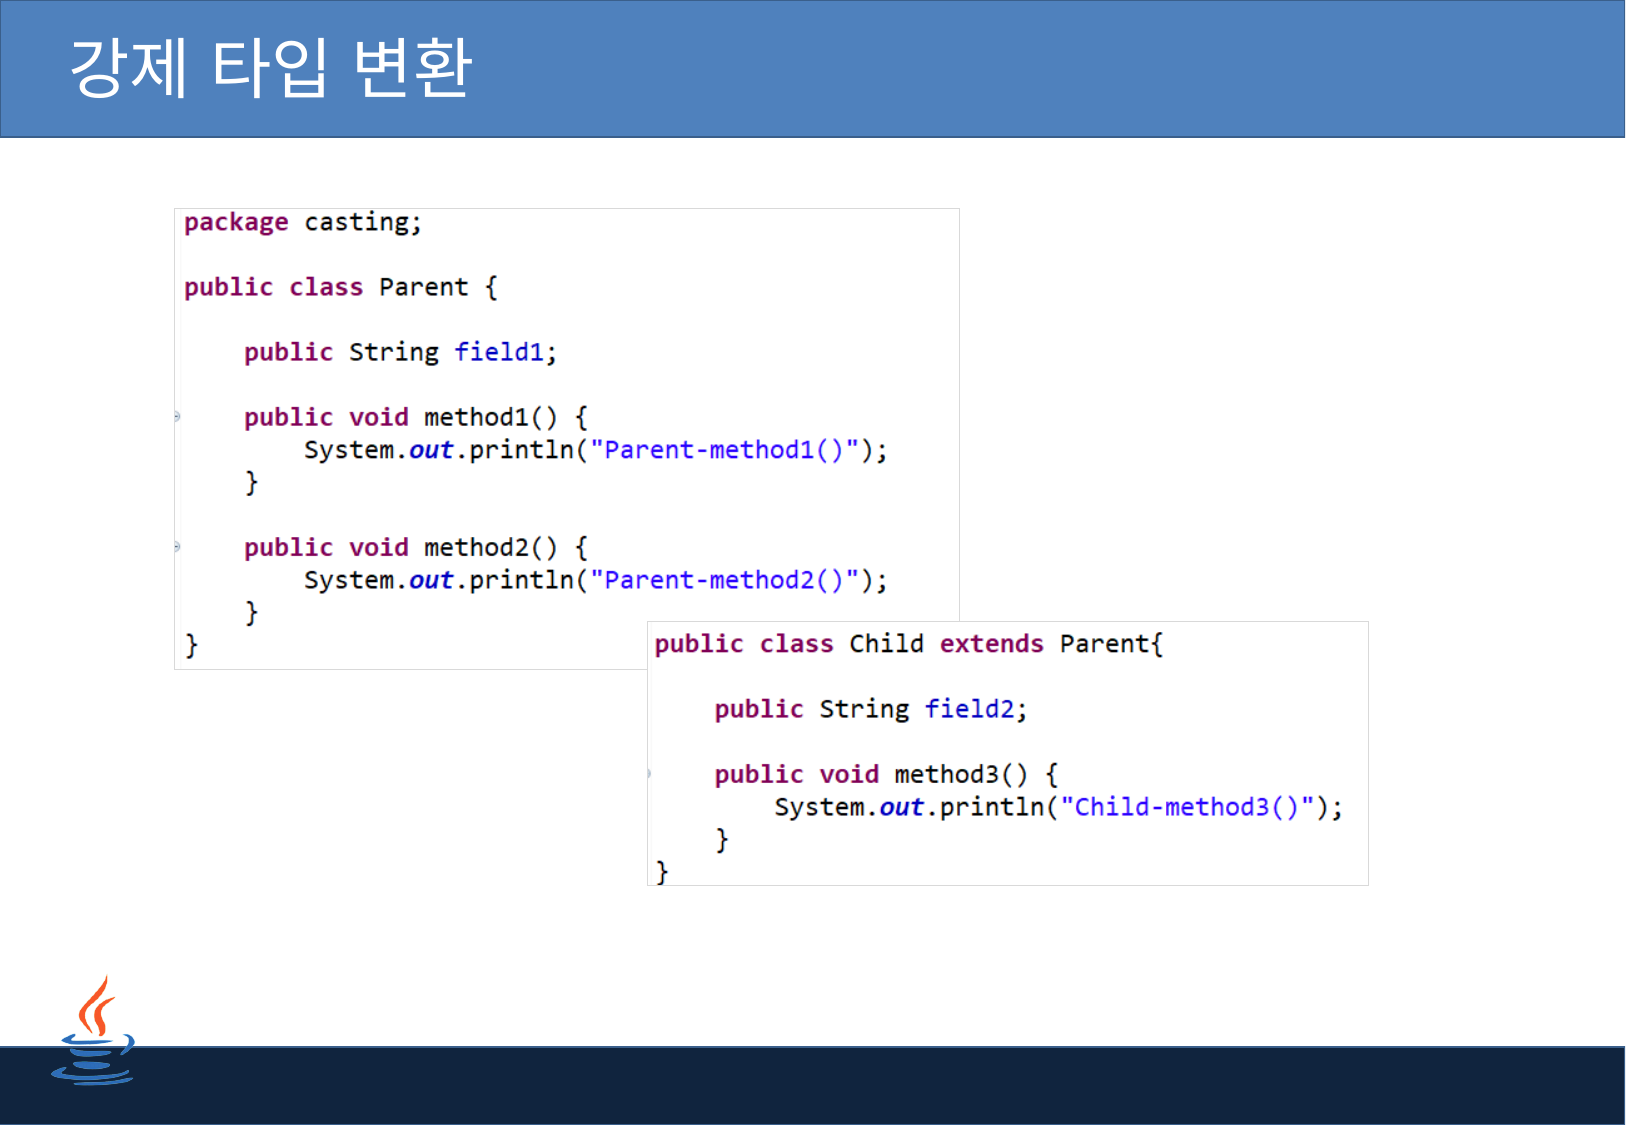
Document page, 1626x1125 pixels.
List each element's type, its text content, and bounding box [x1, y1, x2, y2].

title 강제 타입 변환 [0, 0, 1018, 138]
picture [38, 973, 151, 1086]
picture [174, 207, 1369, 886]
